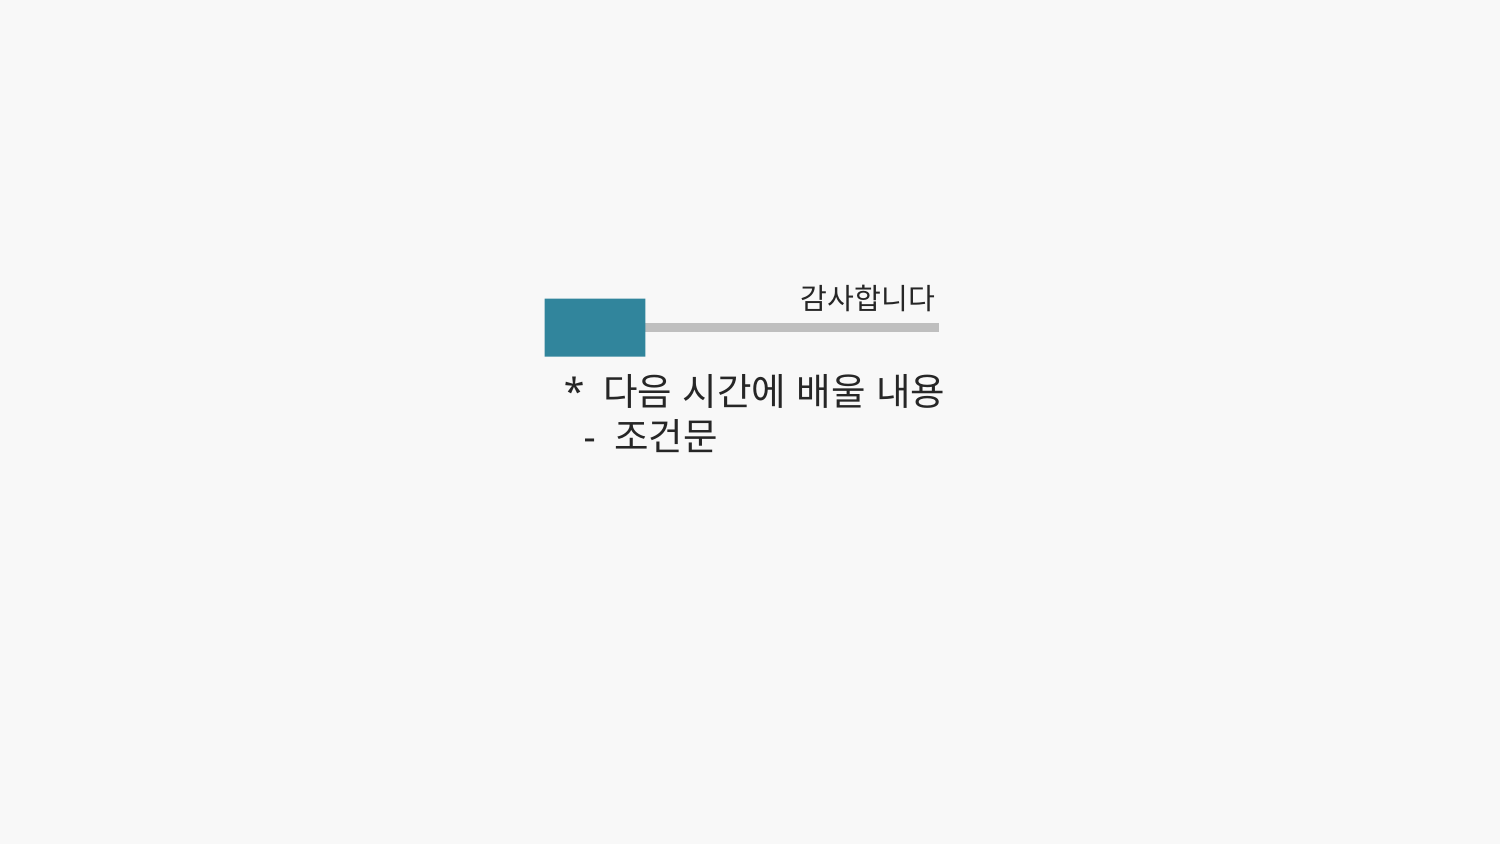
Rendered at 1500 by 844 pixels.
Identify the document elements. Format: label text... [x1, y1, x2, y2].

text_box [543, 350, 648, 359]
text_box 자바 [531, 304, 660, 350]
text_box * 다음 시간에 배울 내용 - 조건문 [549, 360, 1128, 465]
text_box [543, 296, 648, 304]
text_box 감사합니다 [785, 273, 1064, 323]
